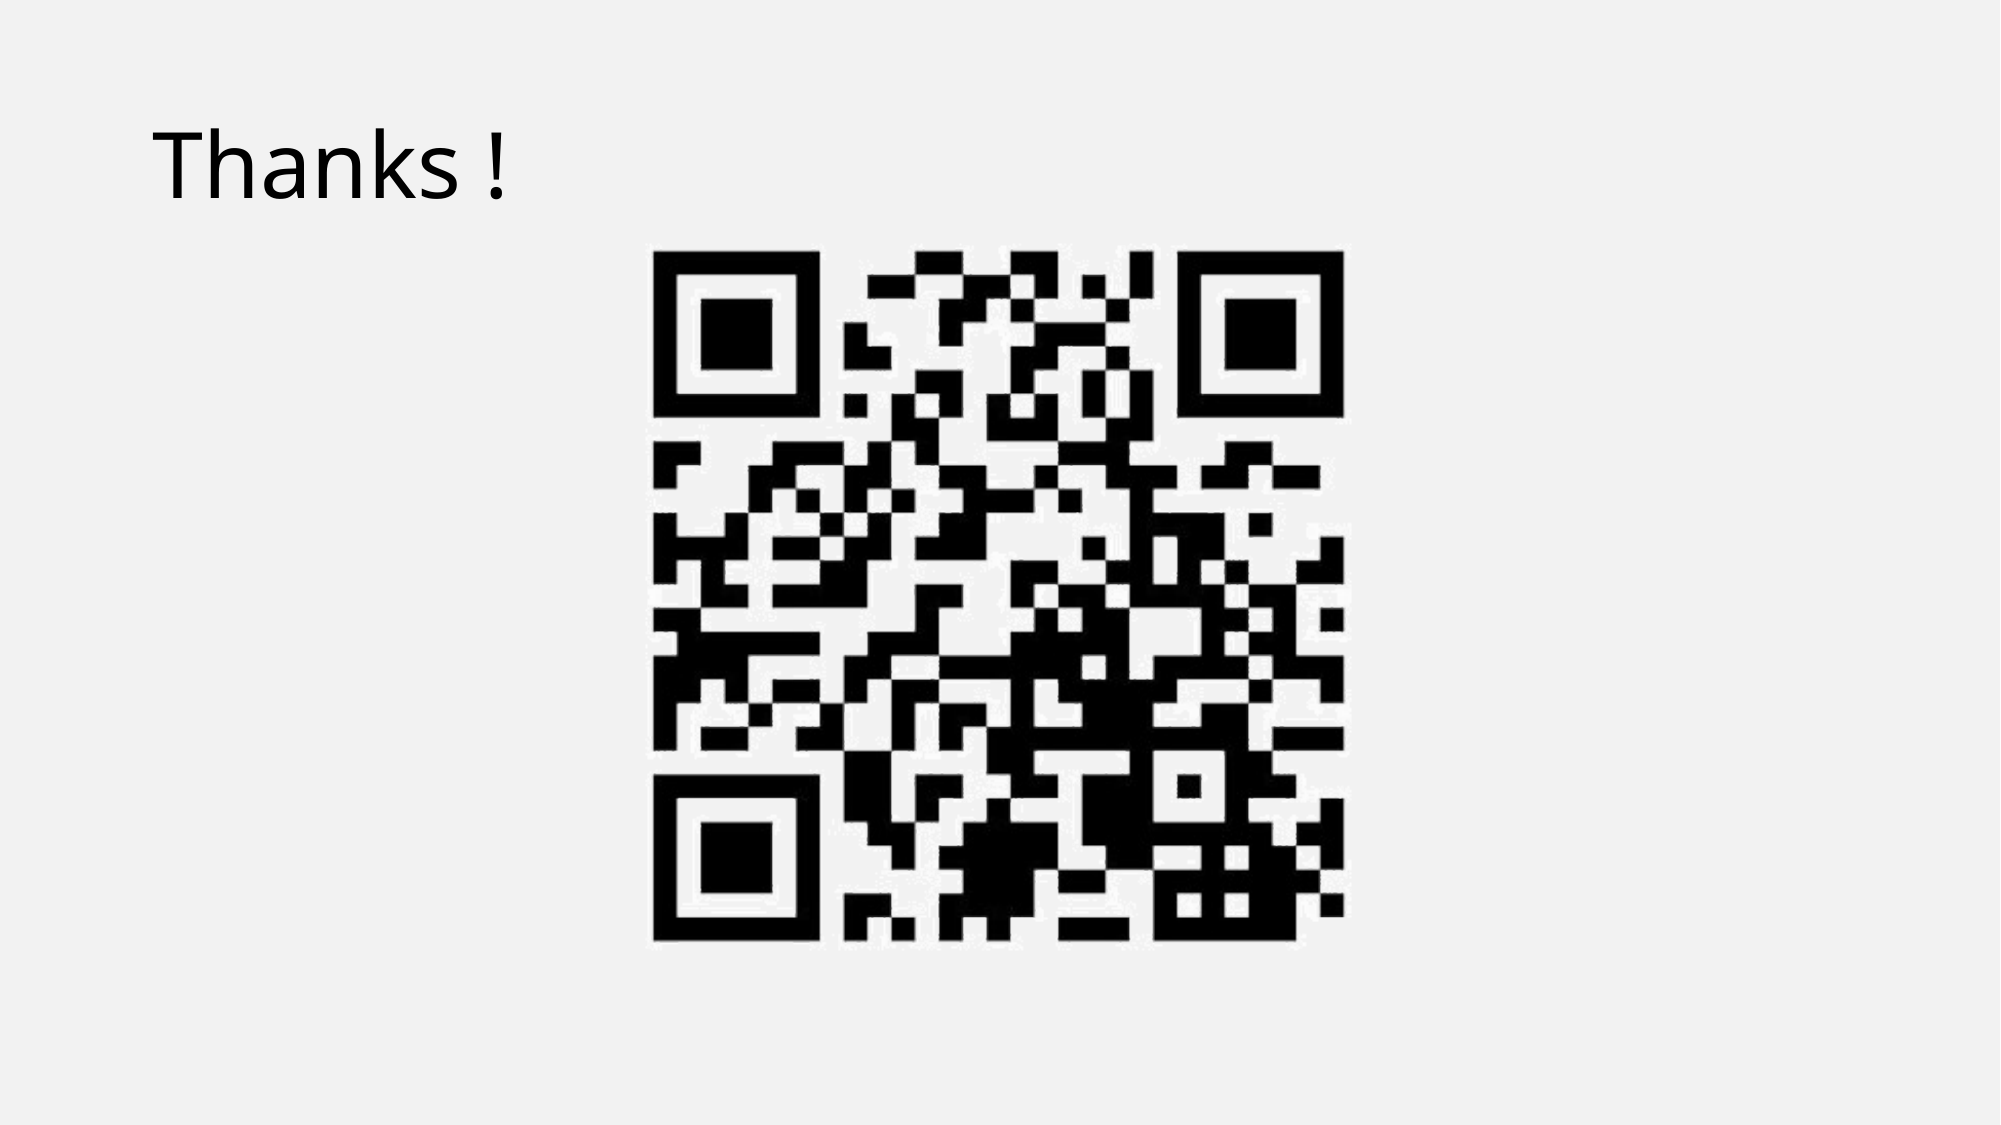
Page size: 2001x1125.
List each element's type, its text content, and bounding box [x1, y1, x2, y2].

title Thanks ! [137, 59, 1863, 278]
picture [530, 129, 1469, 1066]
